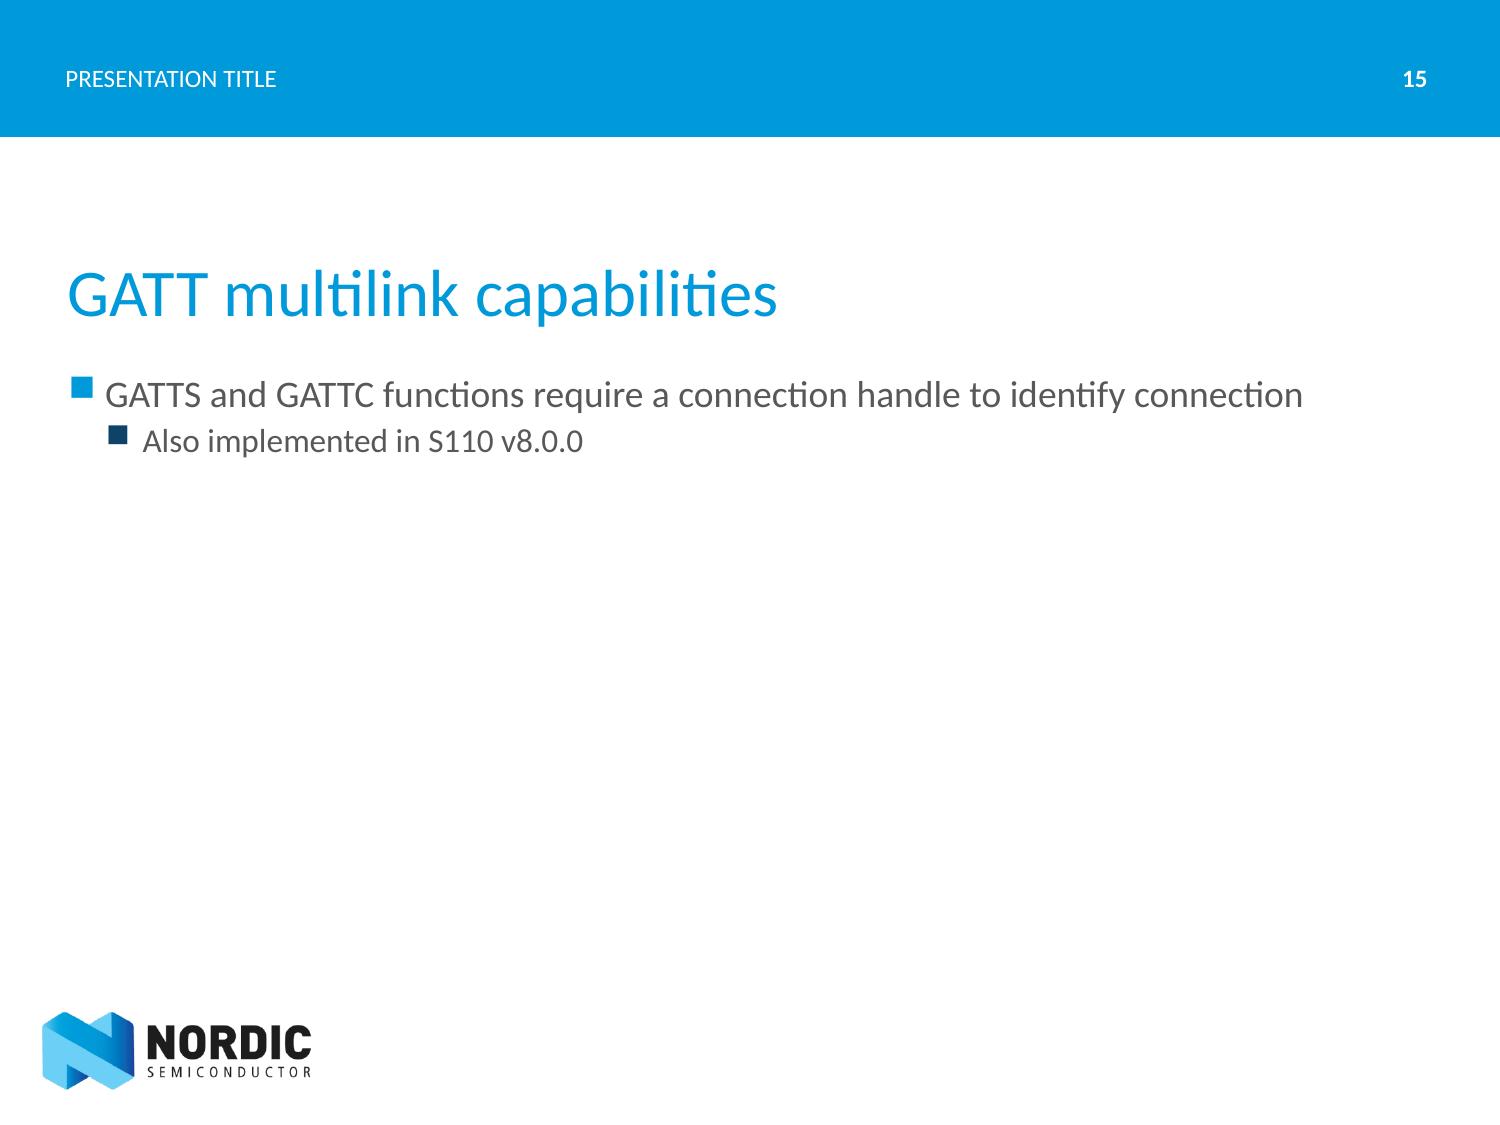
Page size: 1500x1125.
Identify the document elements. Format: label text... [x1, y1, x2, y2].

list GATTS and GATTC functions require a connection handle to identify connection Also implemented in S110 v8.0.0 [52, 362, 1443, 965]
footer PRESENTATION TITLE [50, 55, 526, 97]
title GATT multilink capabilities [52, 149, 1443, 338]
slide_number 15 [1332, 47, 1443, 108]
picture [20, 937, 340, 1125]
